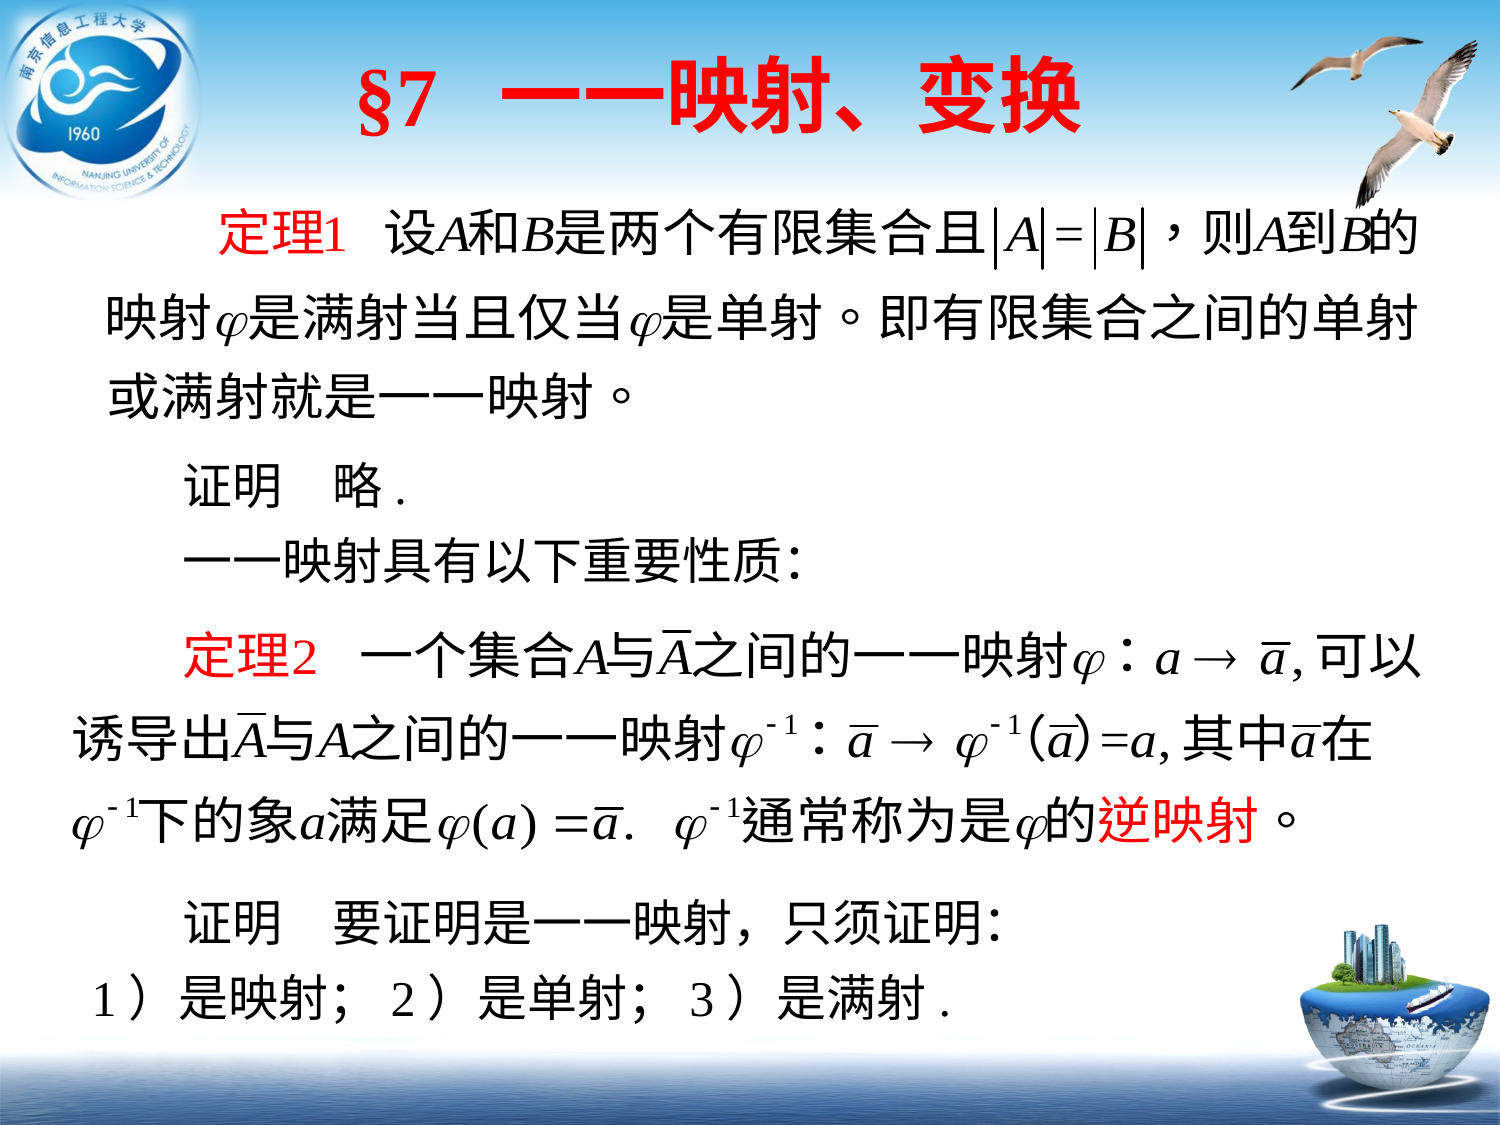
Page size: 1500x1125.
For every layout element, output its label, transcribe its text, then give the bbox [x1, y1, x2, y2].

picture [26, 24, 178, 174]
picture [1289, 35, 1500, 213]
picture [0, 970, 1500, 1125]
text_box 证明 略. 一一映射具有以下重要性质： [76, 432, 1436, 610]
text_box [100, 196, 1429, 434]
title §7 一一映射、变换 [187, 32, 1251, 156]
text_box 证明 要证明是一一映射，只须证明： 1）是映射；2）是单射；3）是满射. [76, 869, 1436, 1024]
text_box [64, 621, 1429, 864]
